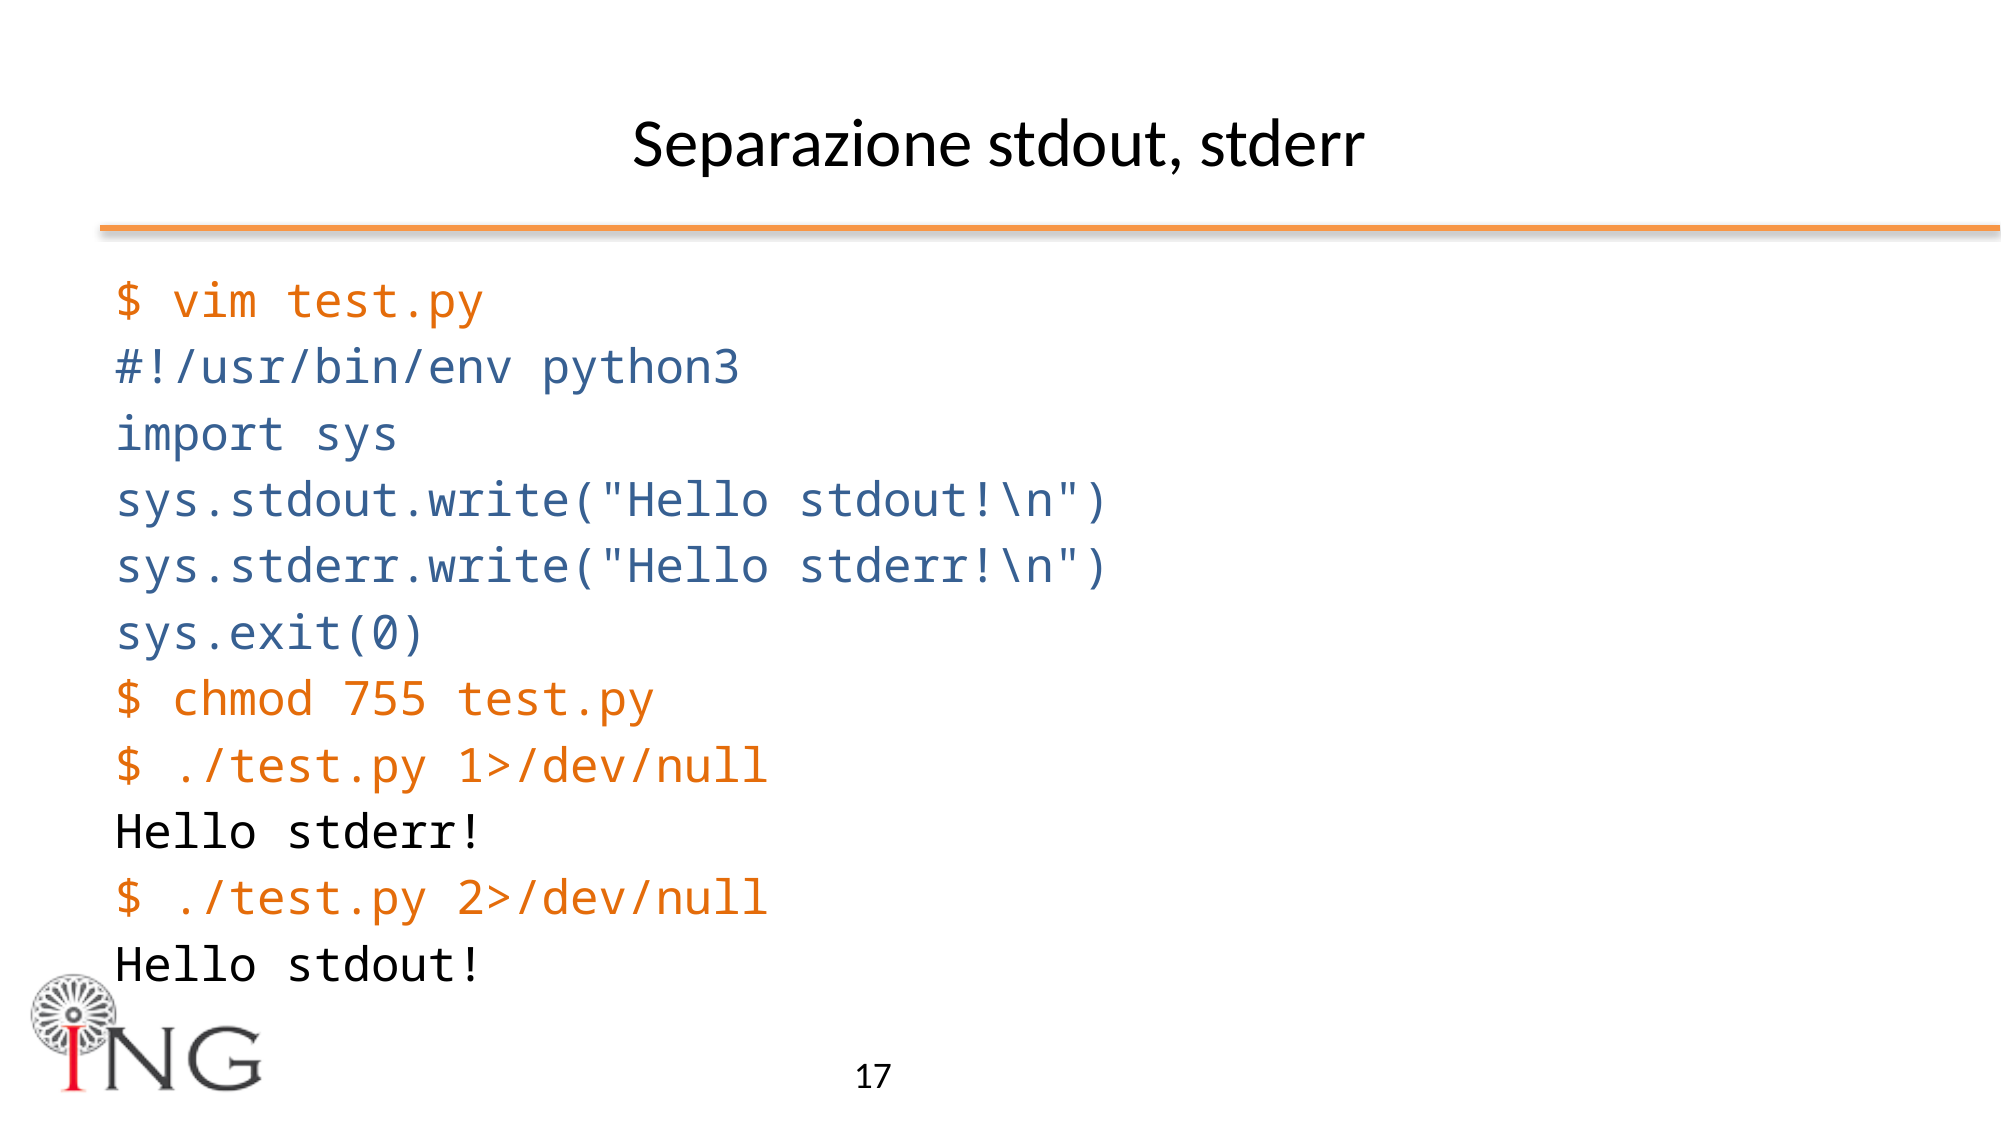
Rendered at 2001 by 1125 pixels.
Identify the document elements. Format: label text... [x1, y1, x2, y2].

slide_number 17 [839, 1043, 1900, 1104]
picture [5, 952, 292, 1124]
title Separazione stdout, stderr [99, 45, 1900, 233]
list $ vim test.py #!/usr/bin/env python3 import sys sys.stdout.write("Hello stdout!\n") sys.stderr.write("Hello stderr!\n") sys.exit(0) $ chmod 755 test.py $ ./test.py 1>/dev/null Hello stderr! $ ./test.py 2>/dev/null Hello stdout! [99, 262, 1900, 1005]
